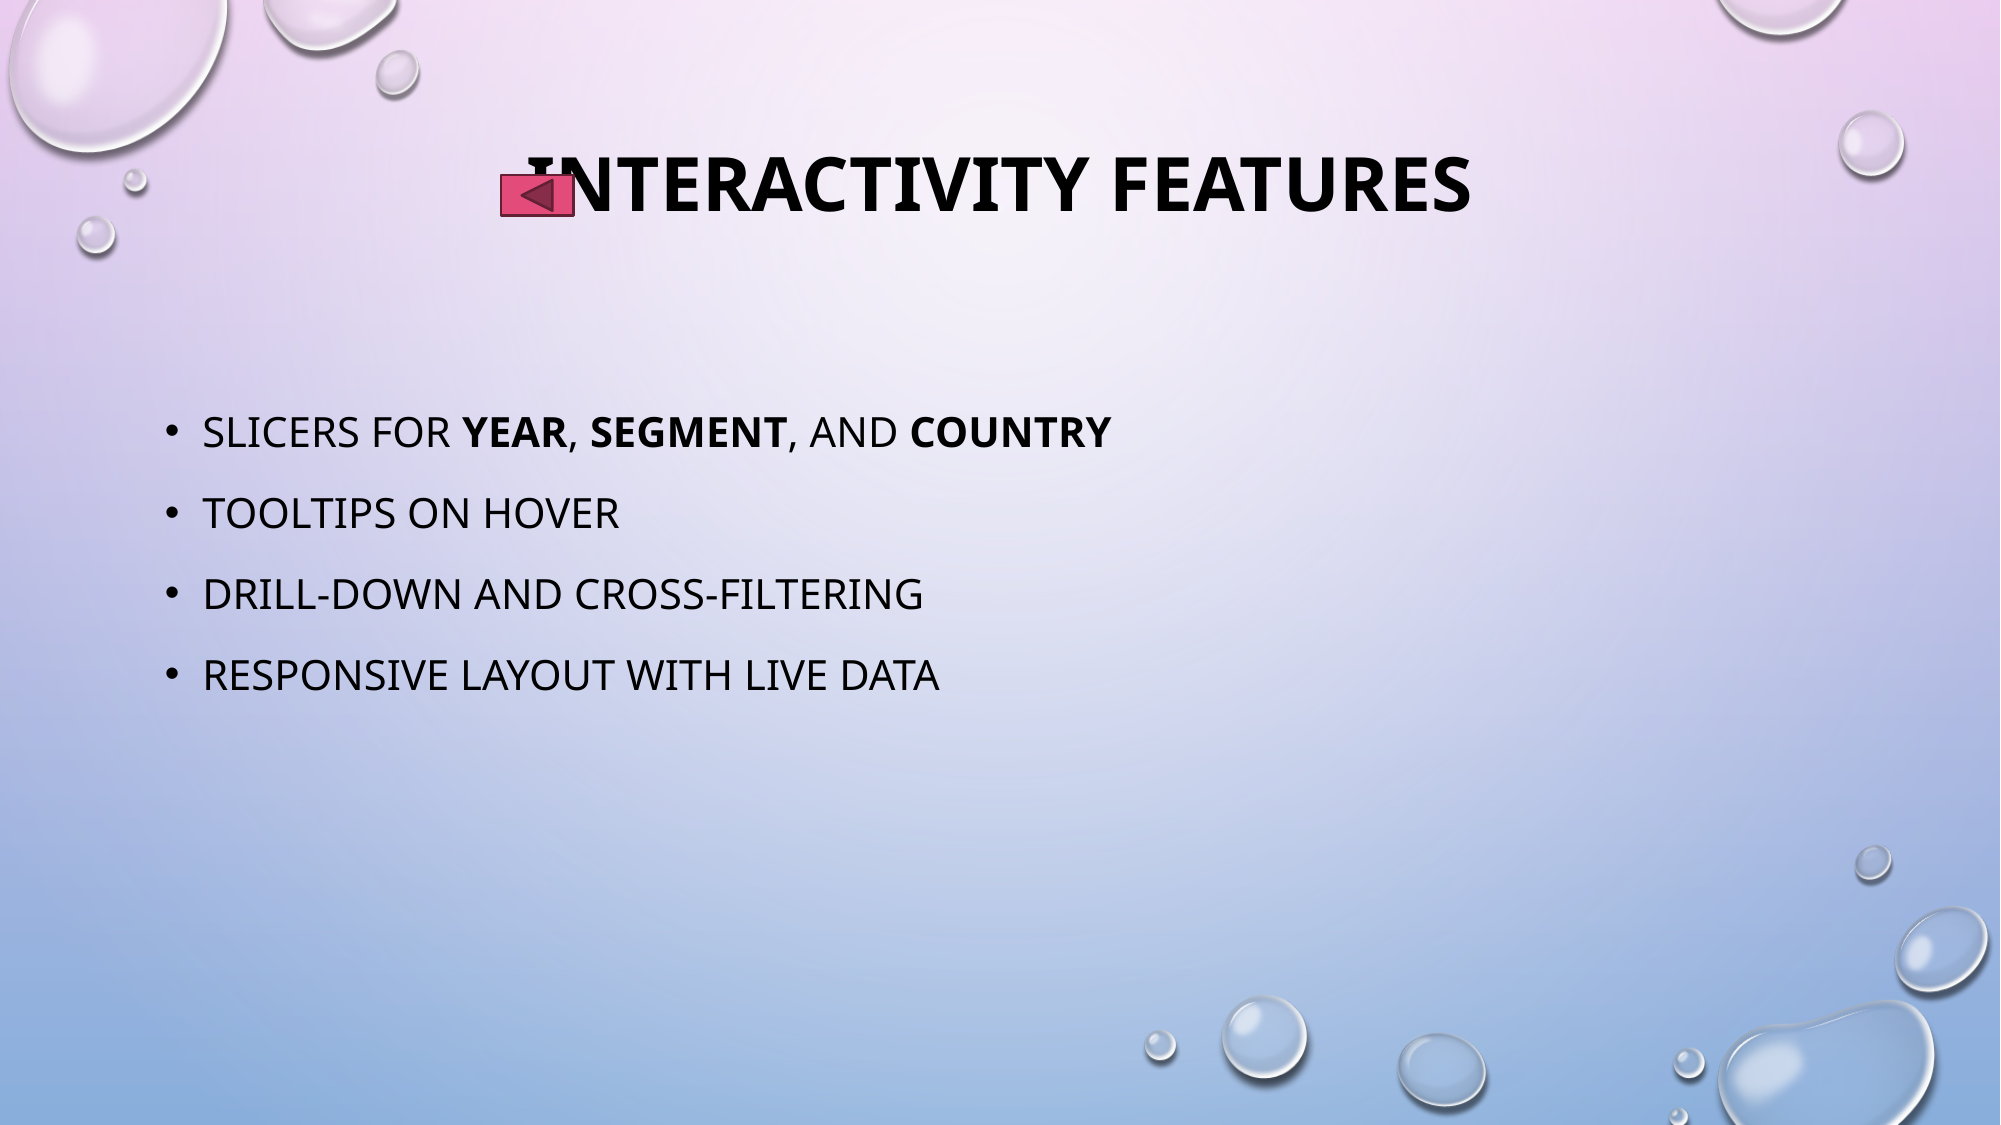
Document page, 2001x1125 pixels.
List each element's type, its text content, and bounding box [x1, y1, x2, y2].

list Slicers for Year, Segment, and Country Tooltips on hover Drill-down and cross-filtering Responsive layout with live data [149, 388, 1850, 950]
picture [0, 0, 2000, 1125]
text_box [500, 174, 575, 217]
title Interactivity Features [149, 101, 1851, 364]
